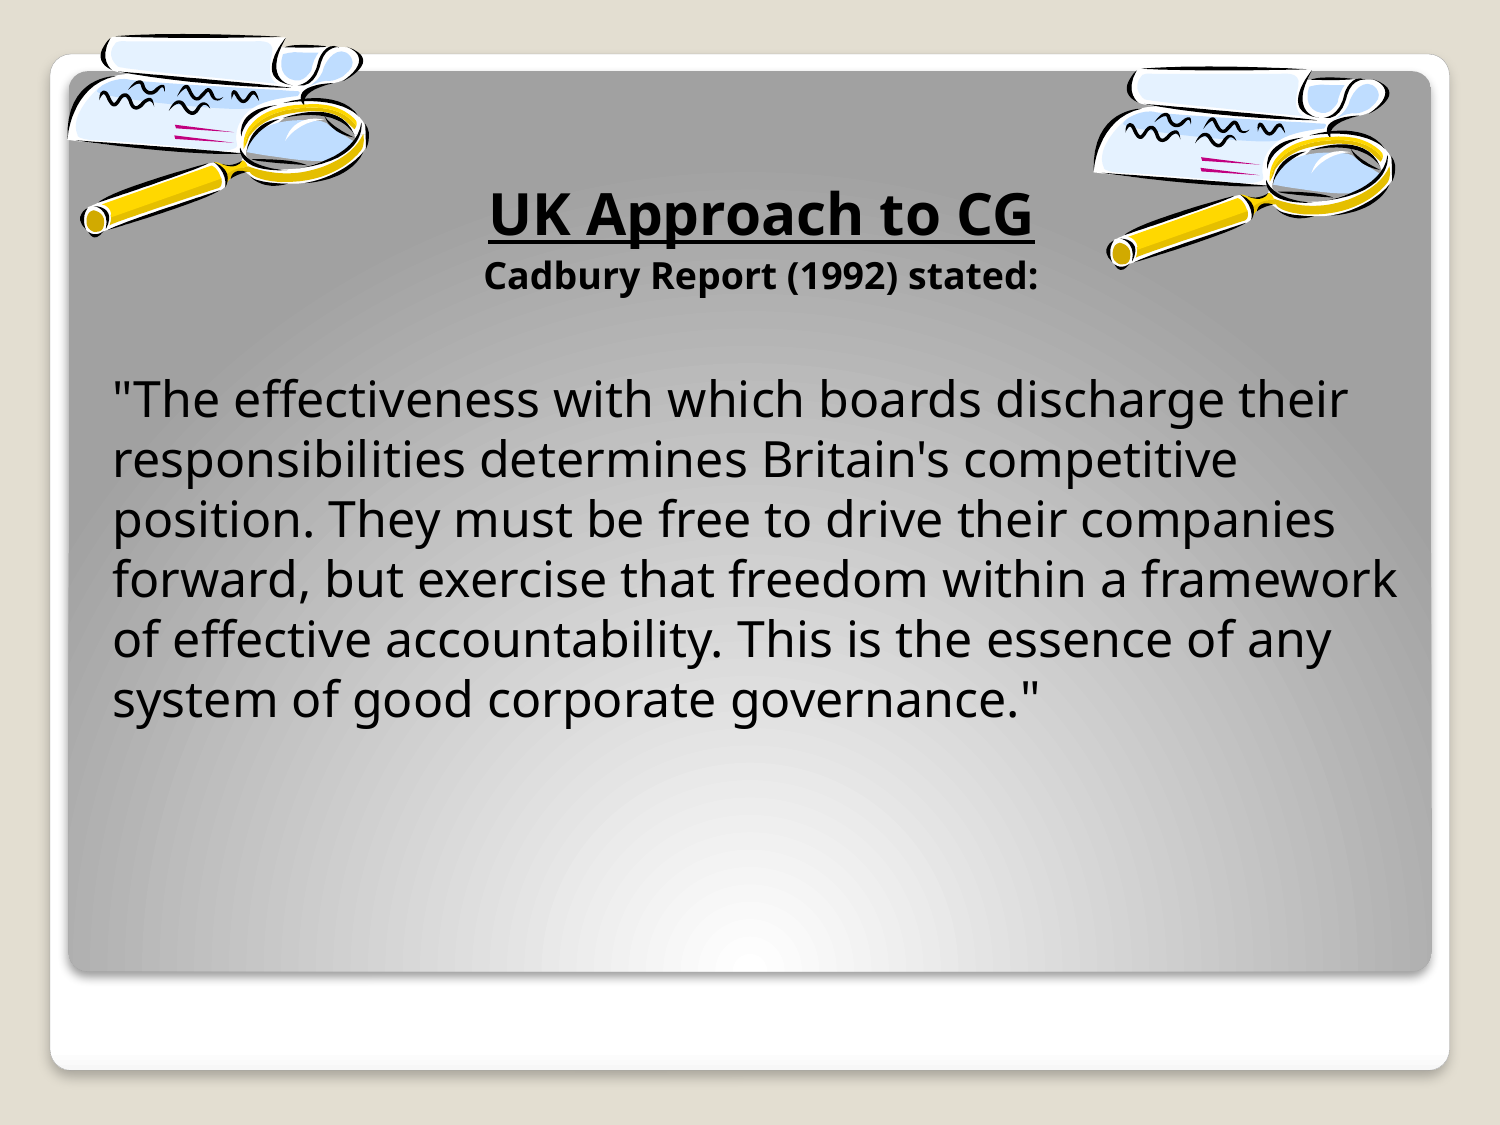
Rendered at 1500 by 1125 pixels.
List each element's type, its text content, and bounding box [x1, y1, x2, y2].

picture [64, 30, 387, 245]
picture [1090, 63, 1413, 278]
list UK Approach to CG Cadbury Report (1992) stated: "The effectiveness with which boards discharge their responsibilities determines Britain's competitive position. They must be free to drive their companies forward, but exercise that freedom within a framework of effective accountability. This is the essence of any system of good corporate governance." [82, 86, 1425, 965]
